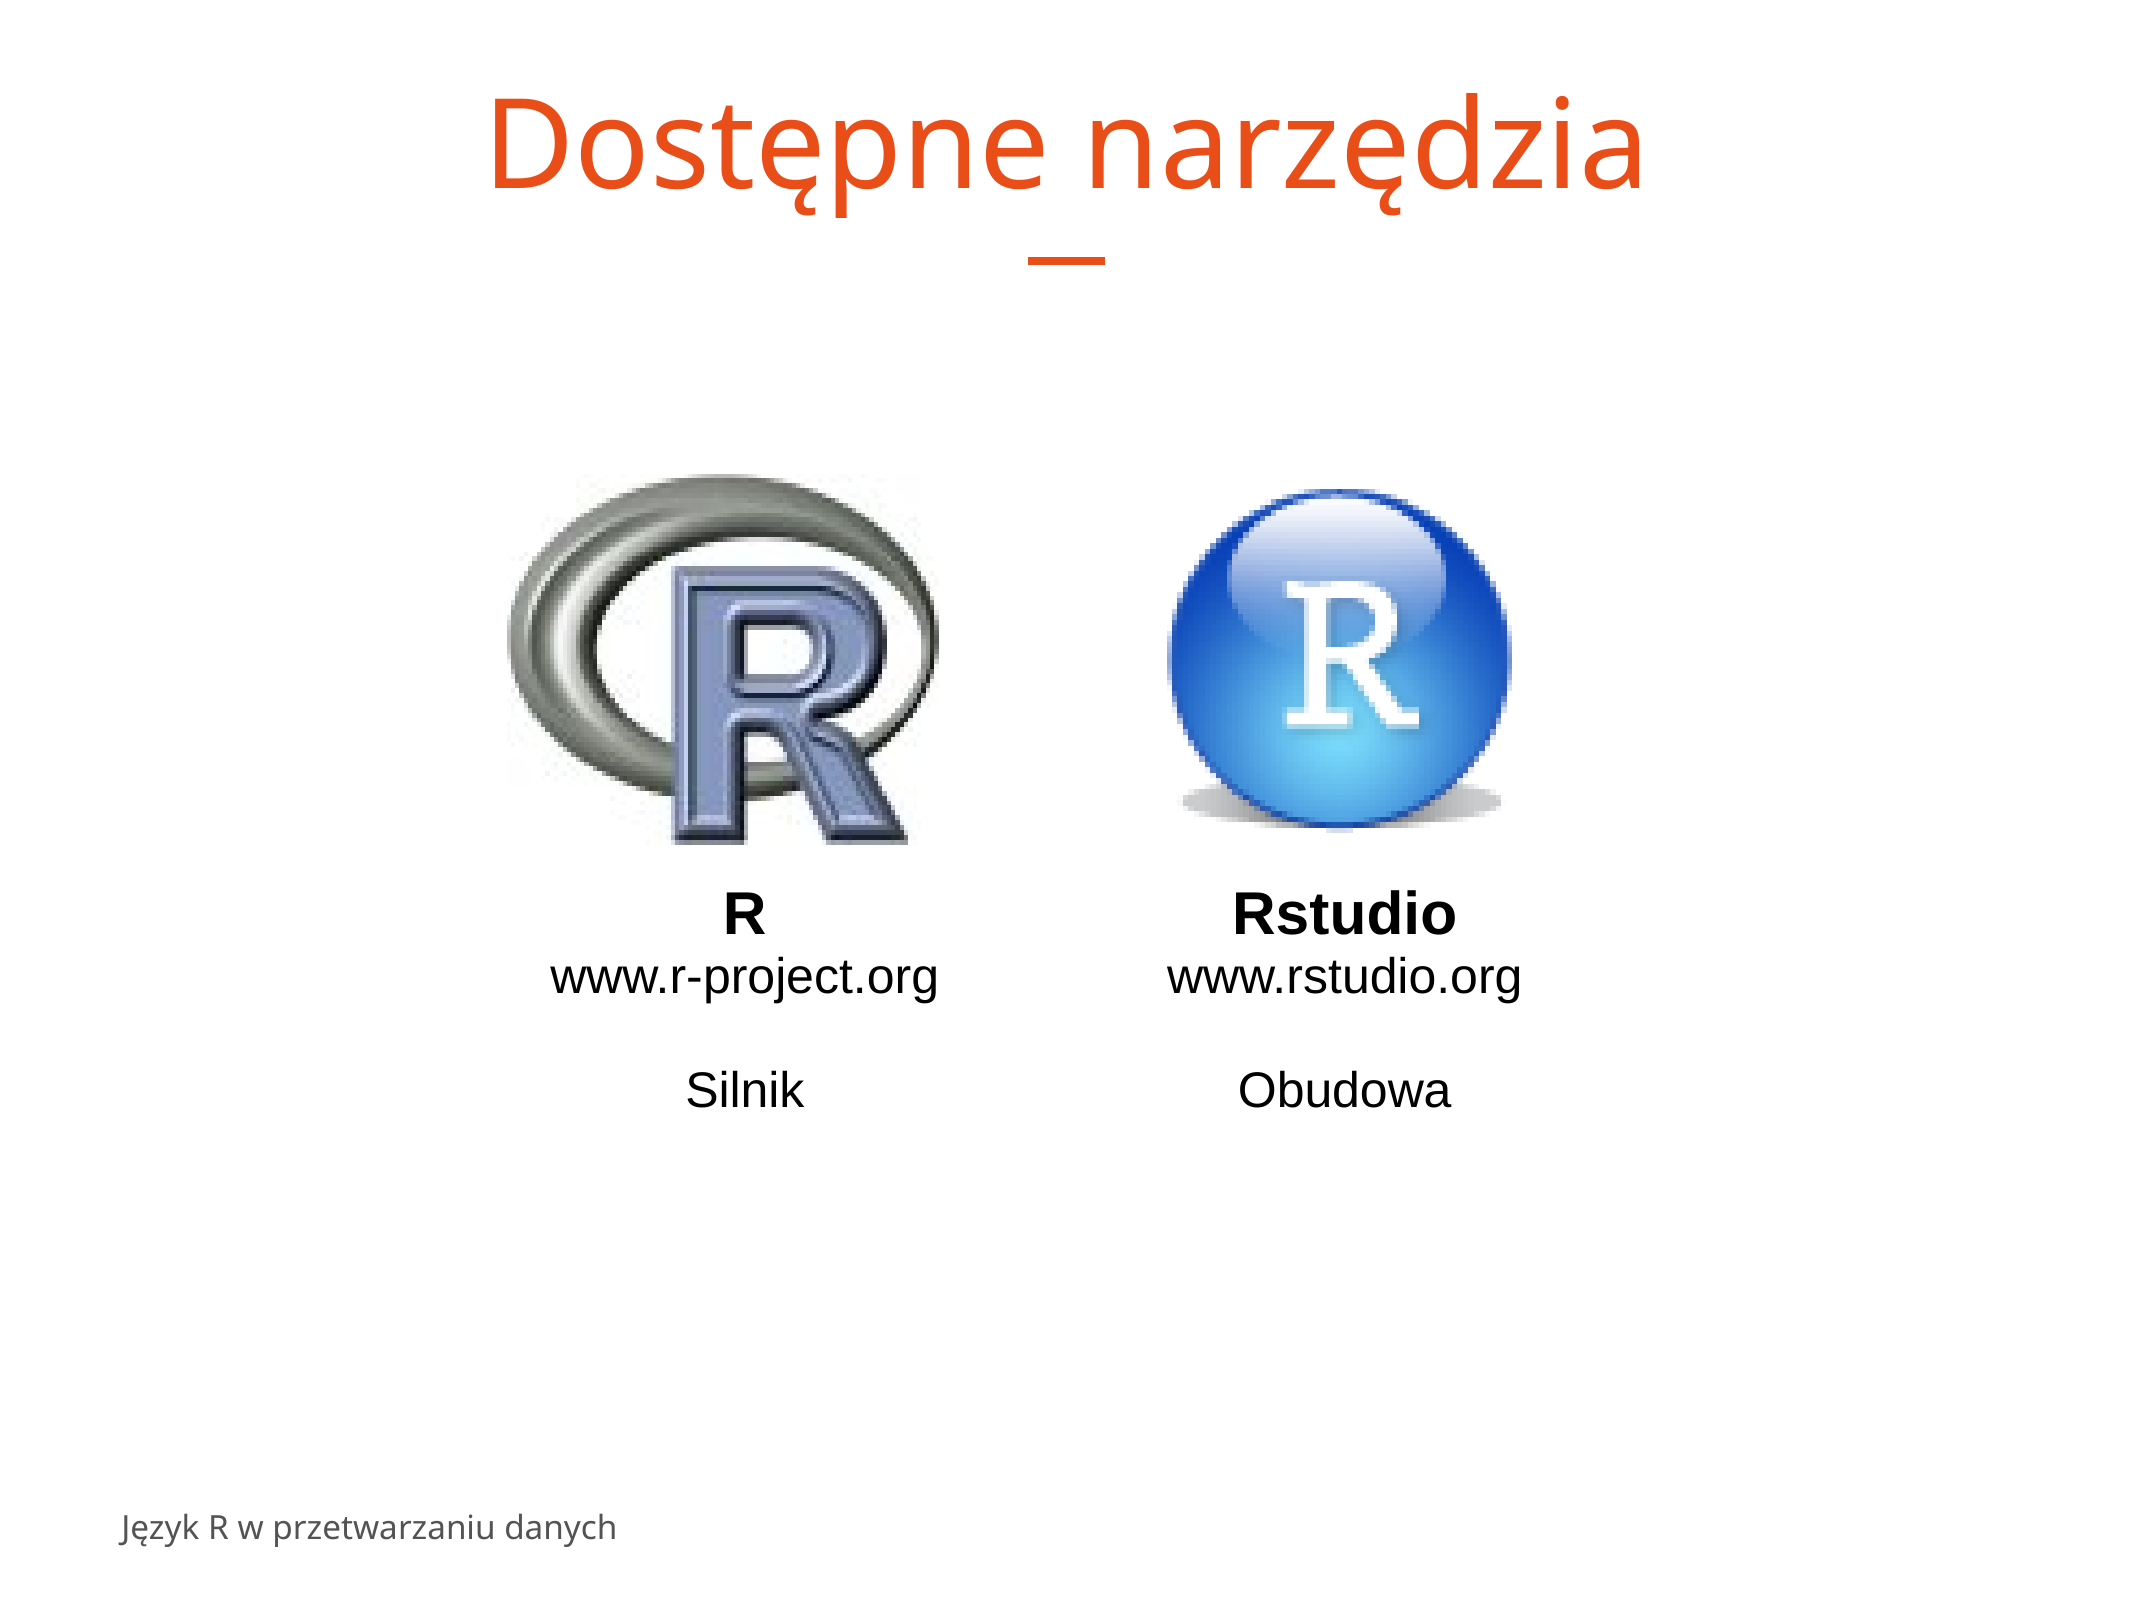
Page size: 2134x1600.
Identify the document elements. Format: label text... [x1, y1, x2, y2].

picture [507, 473, 939, 846]
picture [1167, 488, 1518, 839]
text_box R www.r-project.org Silnik [484, 879, 1006, 1119]
text_box Język R w przetwarzaniu danych [50, 1497, 689, 1554]
title Dostępne narzędzia [121, 55, 2013, 598]
text_box Rstudio www.rstudio.org Obudowa [1084, 879, 1606, 1119]
